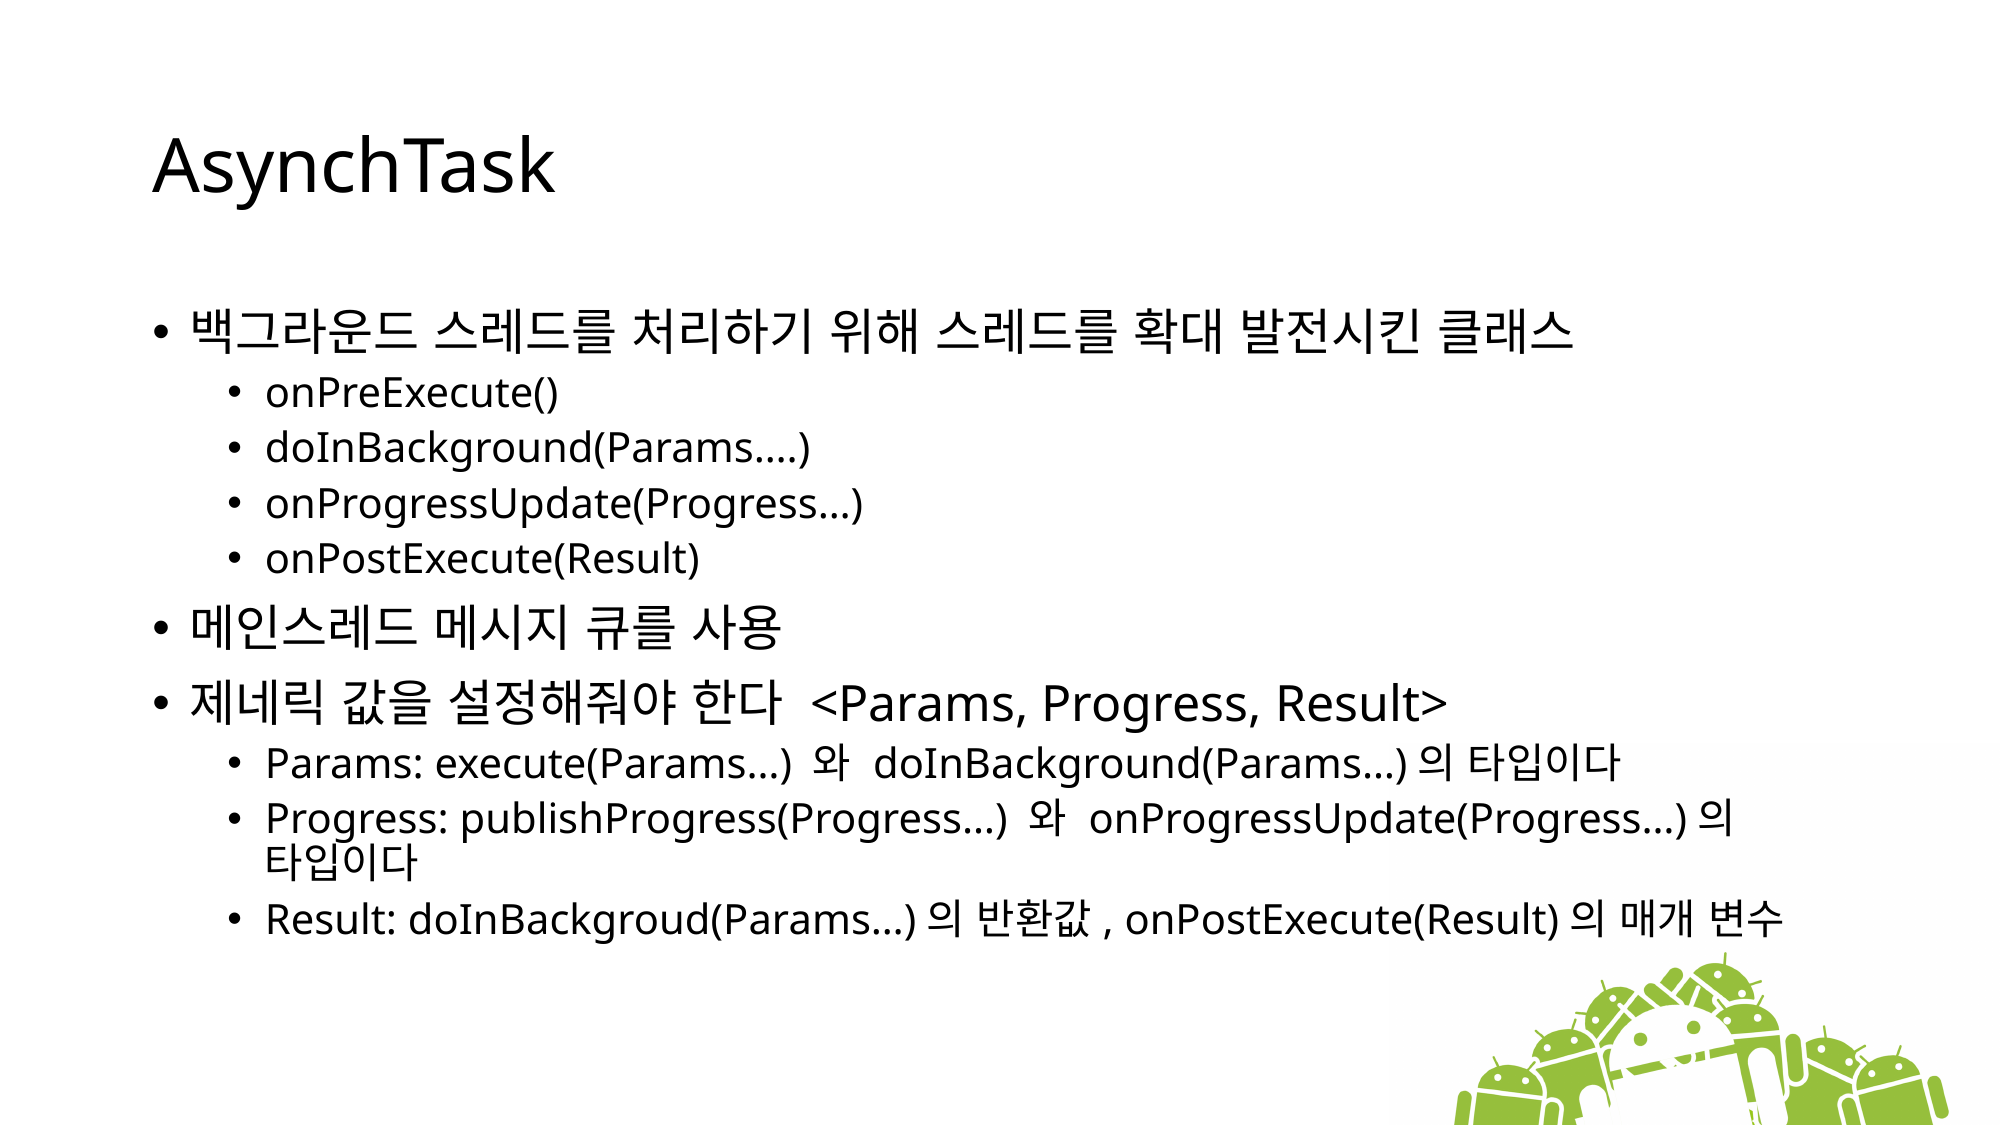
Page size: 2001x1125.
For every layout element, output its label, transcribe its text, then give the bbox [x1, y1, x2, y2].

picture [1389, 743, 2000, 1125]
title AsynchTask [137, 59, 1863, 278]
list 백그라운드 스레드를 처리하기 위해 스레드를 확대 발전시킨 클래스 onPreExecute() doInBackground(Params….) onProgressUpdate(Progress…) onPostExecute(Result) 메인스레드 메시지 큐를 사용 제네릭 값을 설정해줘야 한다 <Params, Progress, Result> Params: execute(Params…) 와 doInBackground(Params…)의 타입이다 Progress: publishProgress(Progress…) 와 onProgressUpdate(Progress…)의 타입이다 Result: doInBackgroud(Params…)의 반환값, onPostExecute(Result)의 매개 변수 [137, 299, 1863, 1014]
